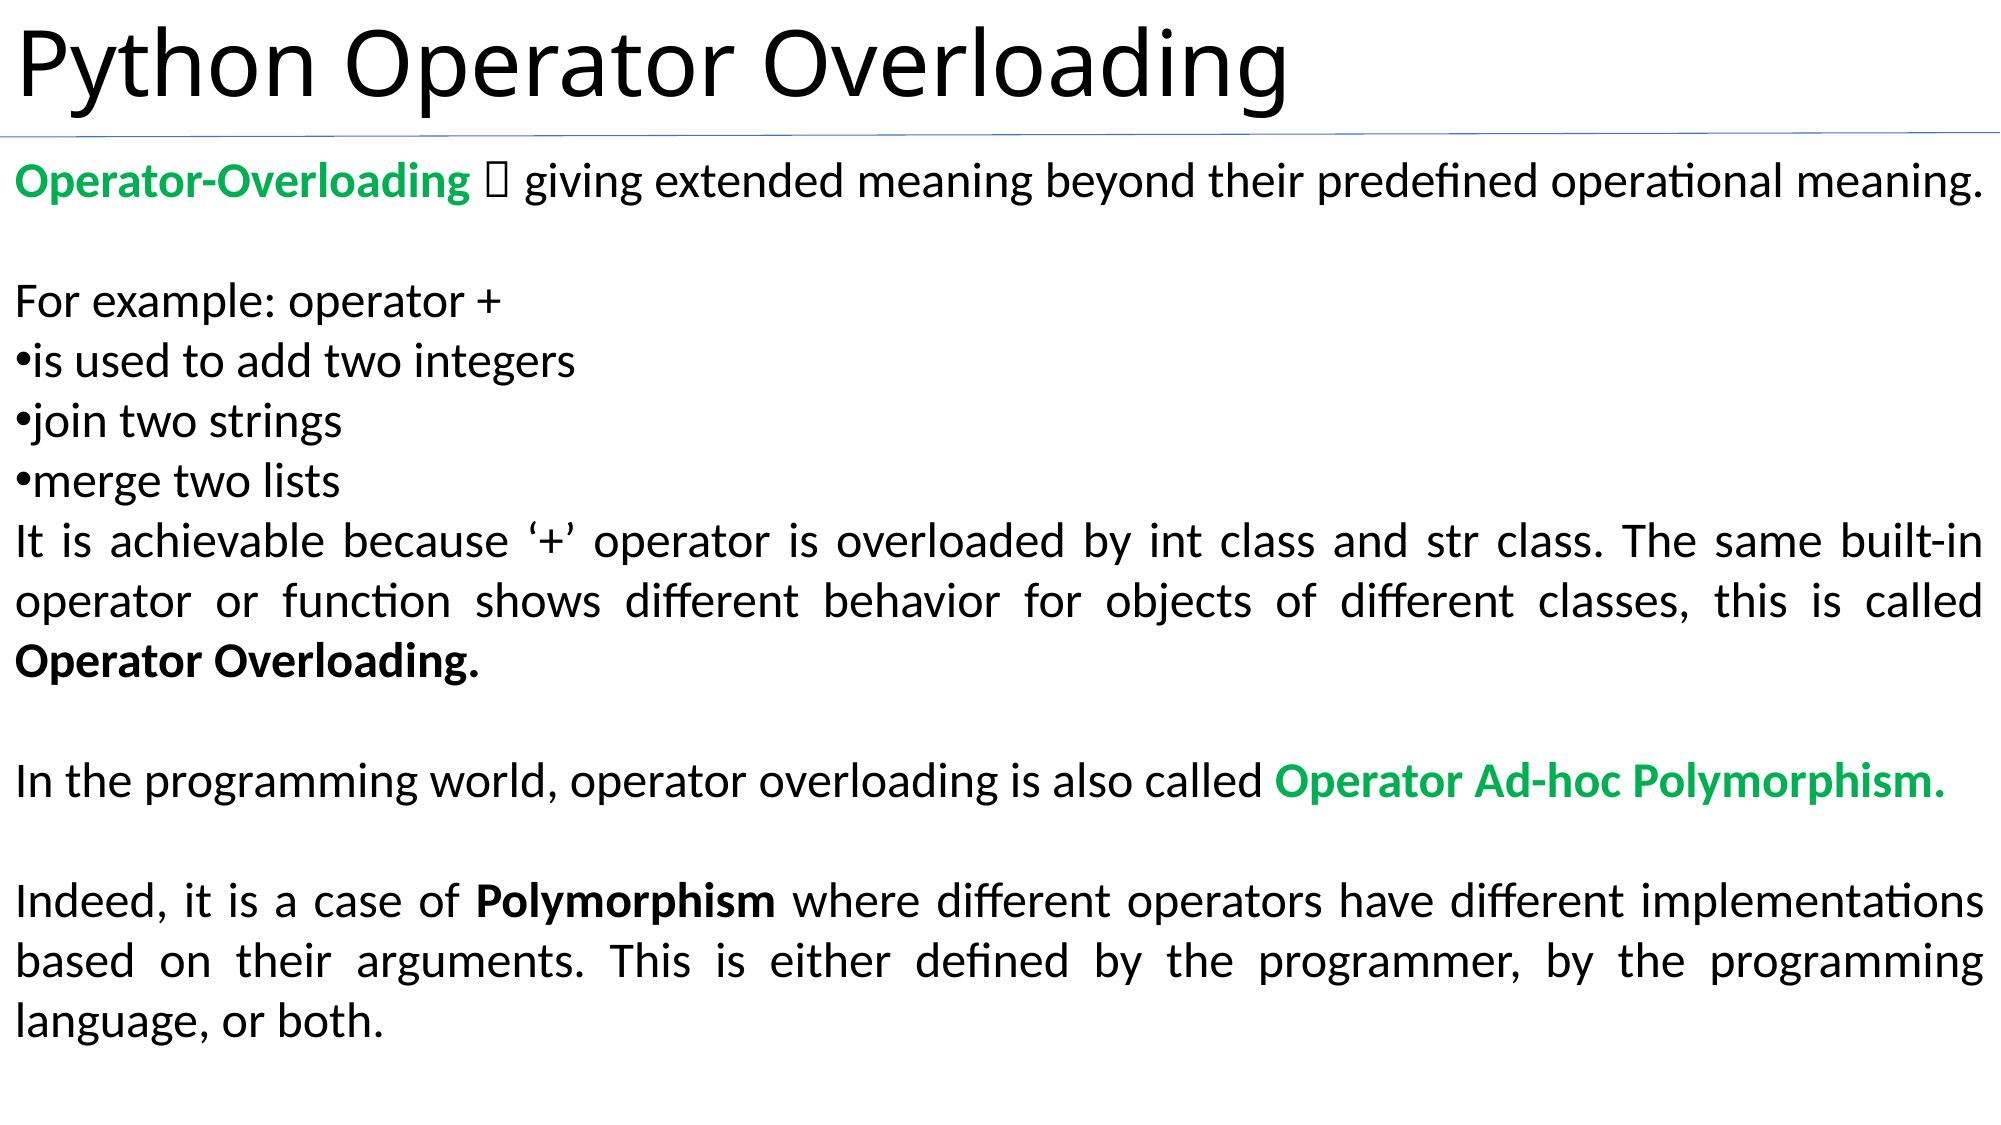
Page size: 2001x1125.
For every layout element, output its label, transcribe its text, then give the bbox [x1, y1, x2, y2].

title Python Operator Overloading [0, 0, 2000, 132]
text_box Operator-Overloading  giving extended meaning beyond their predefined operational meaning. For example: operator + is used to add two integers join two strings merge two lists It is achievable because ‘+’ operator is overloaded by int class and str class. The same built-in operator or function shows different behavior for objects of different classes, this is called Operator Overloading. In the programming world, operator overloading is also called Operator Ad-hoc Polymorphism. Indeed, it is a case of Polymorphism where different operators have different implementations based on their arguments. This is either defined by the programmer, by the programming language, or both. [0, 140, 2000, 1056]
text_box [0, 132, 2000, 137]
